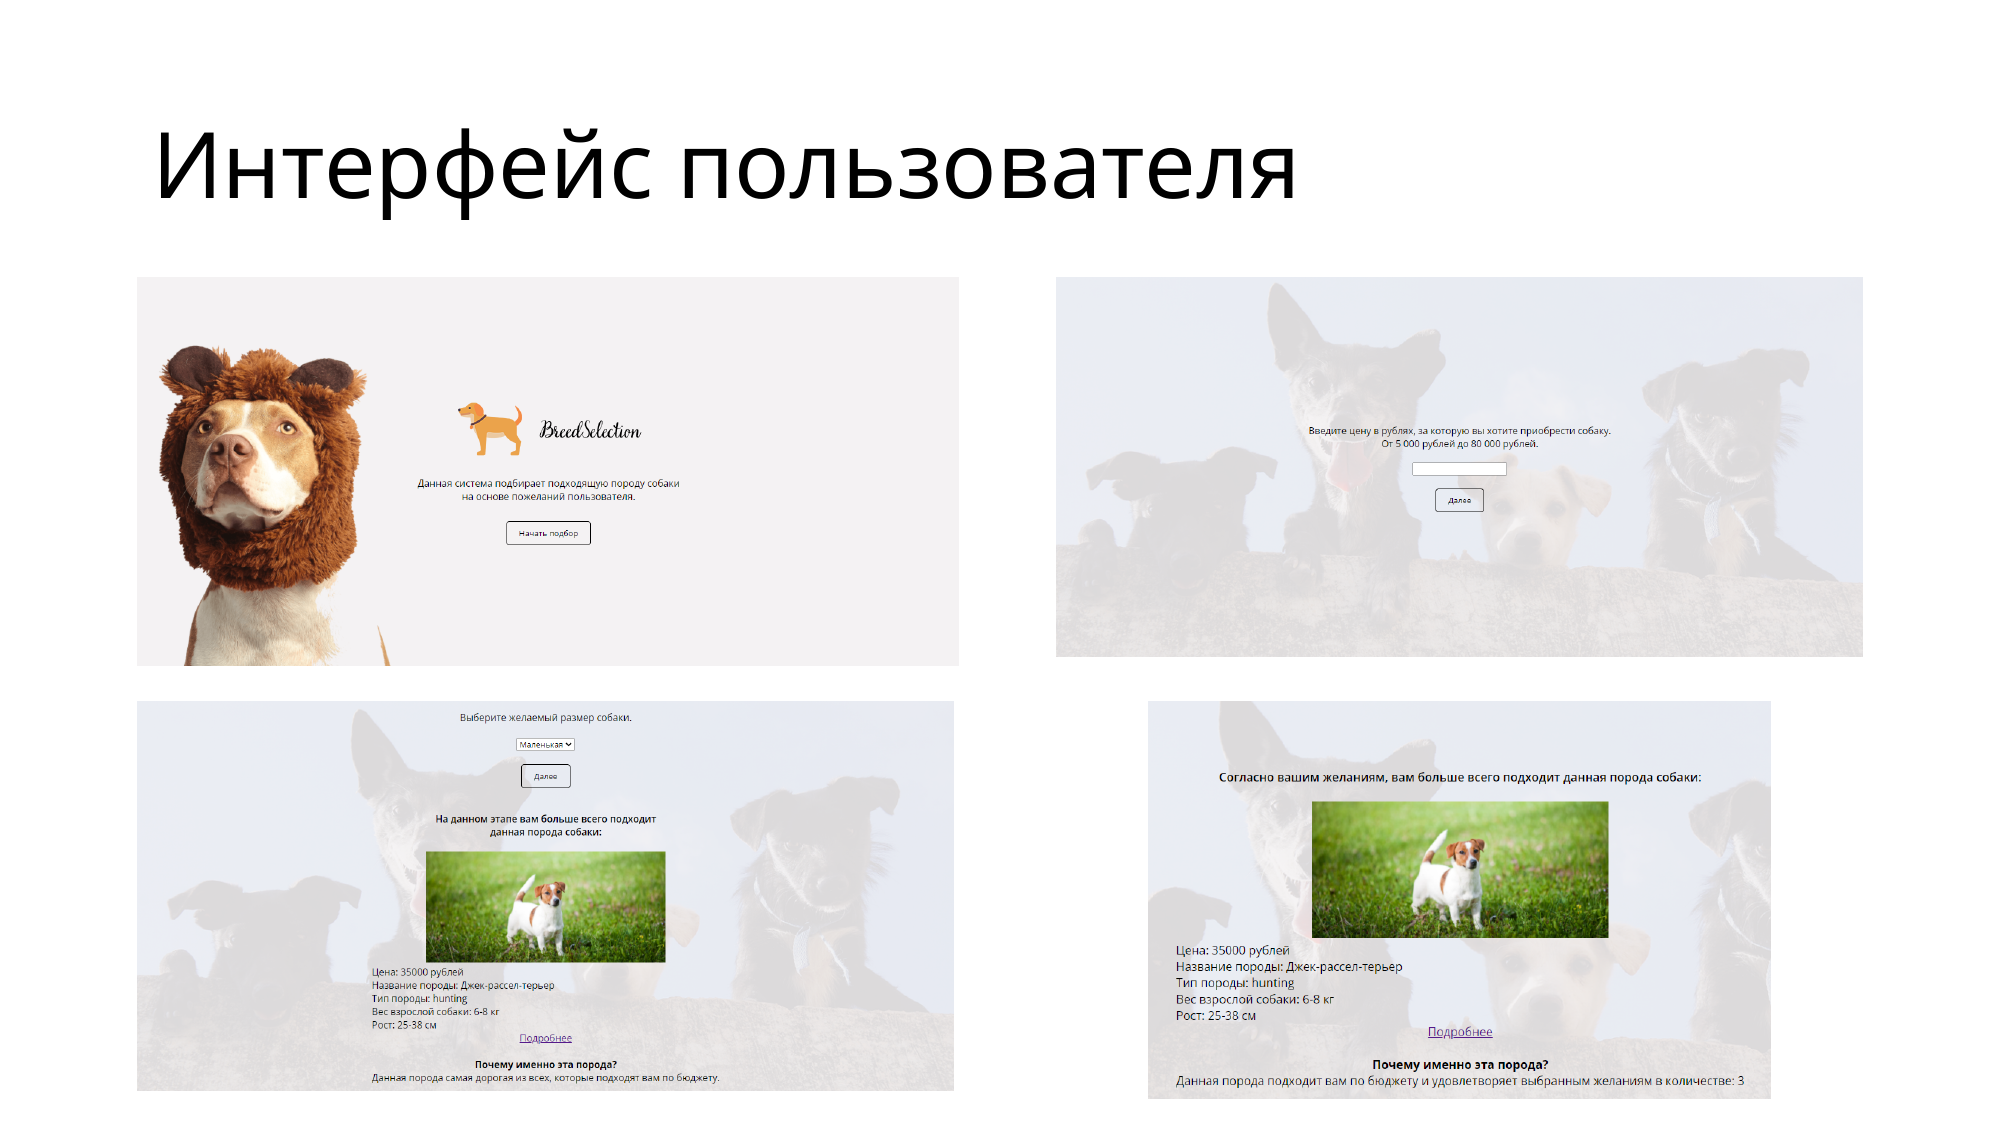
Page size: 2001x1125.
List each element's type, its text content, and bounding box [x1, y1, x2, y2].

picture [137, 277, 959, 666]
picture [1056, 277, 1863, 658]
picture [1148, 701, 1771, 1099]
title Интерфейс пользователя [137, 59, 1863, 278]
picture [137, 701, 954, 1091]
